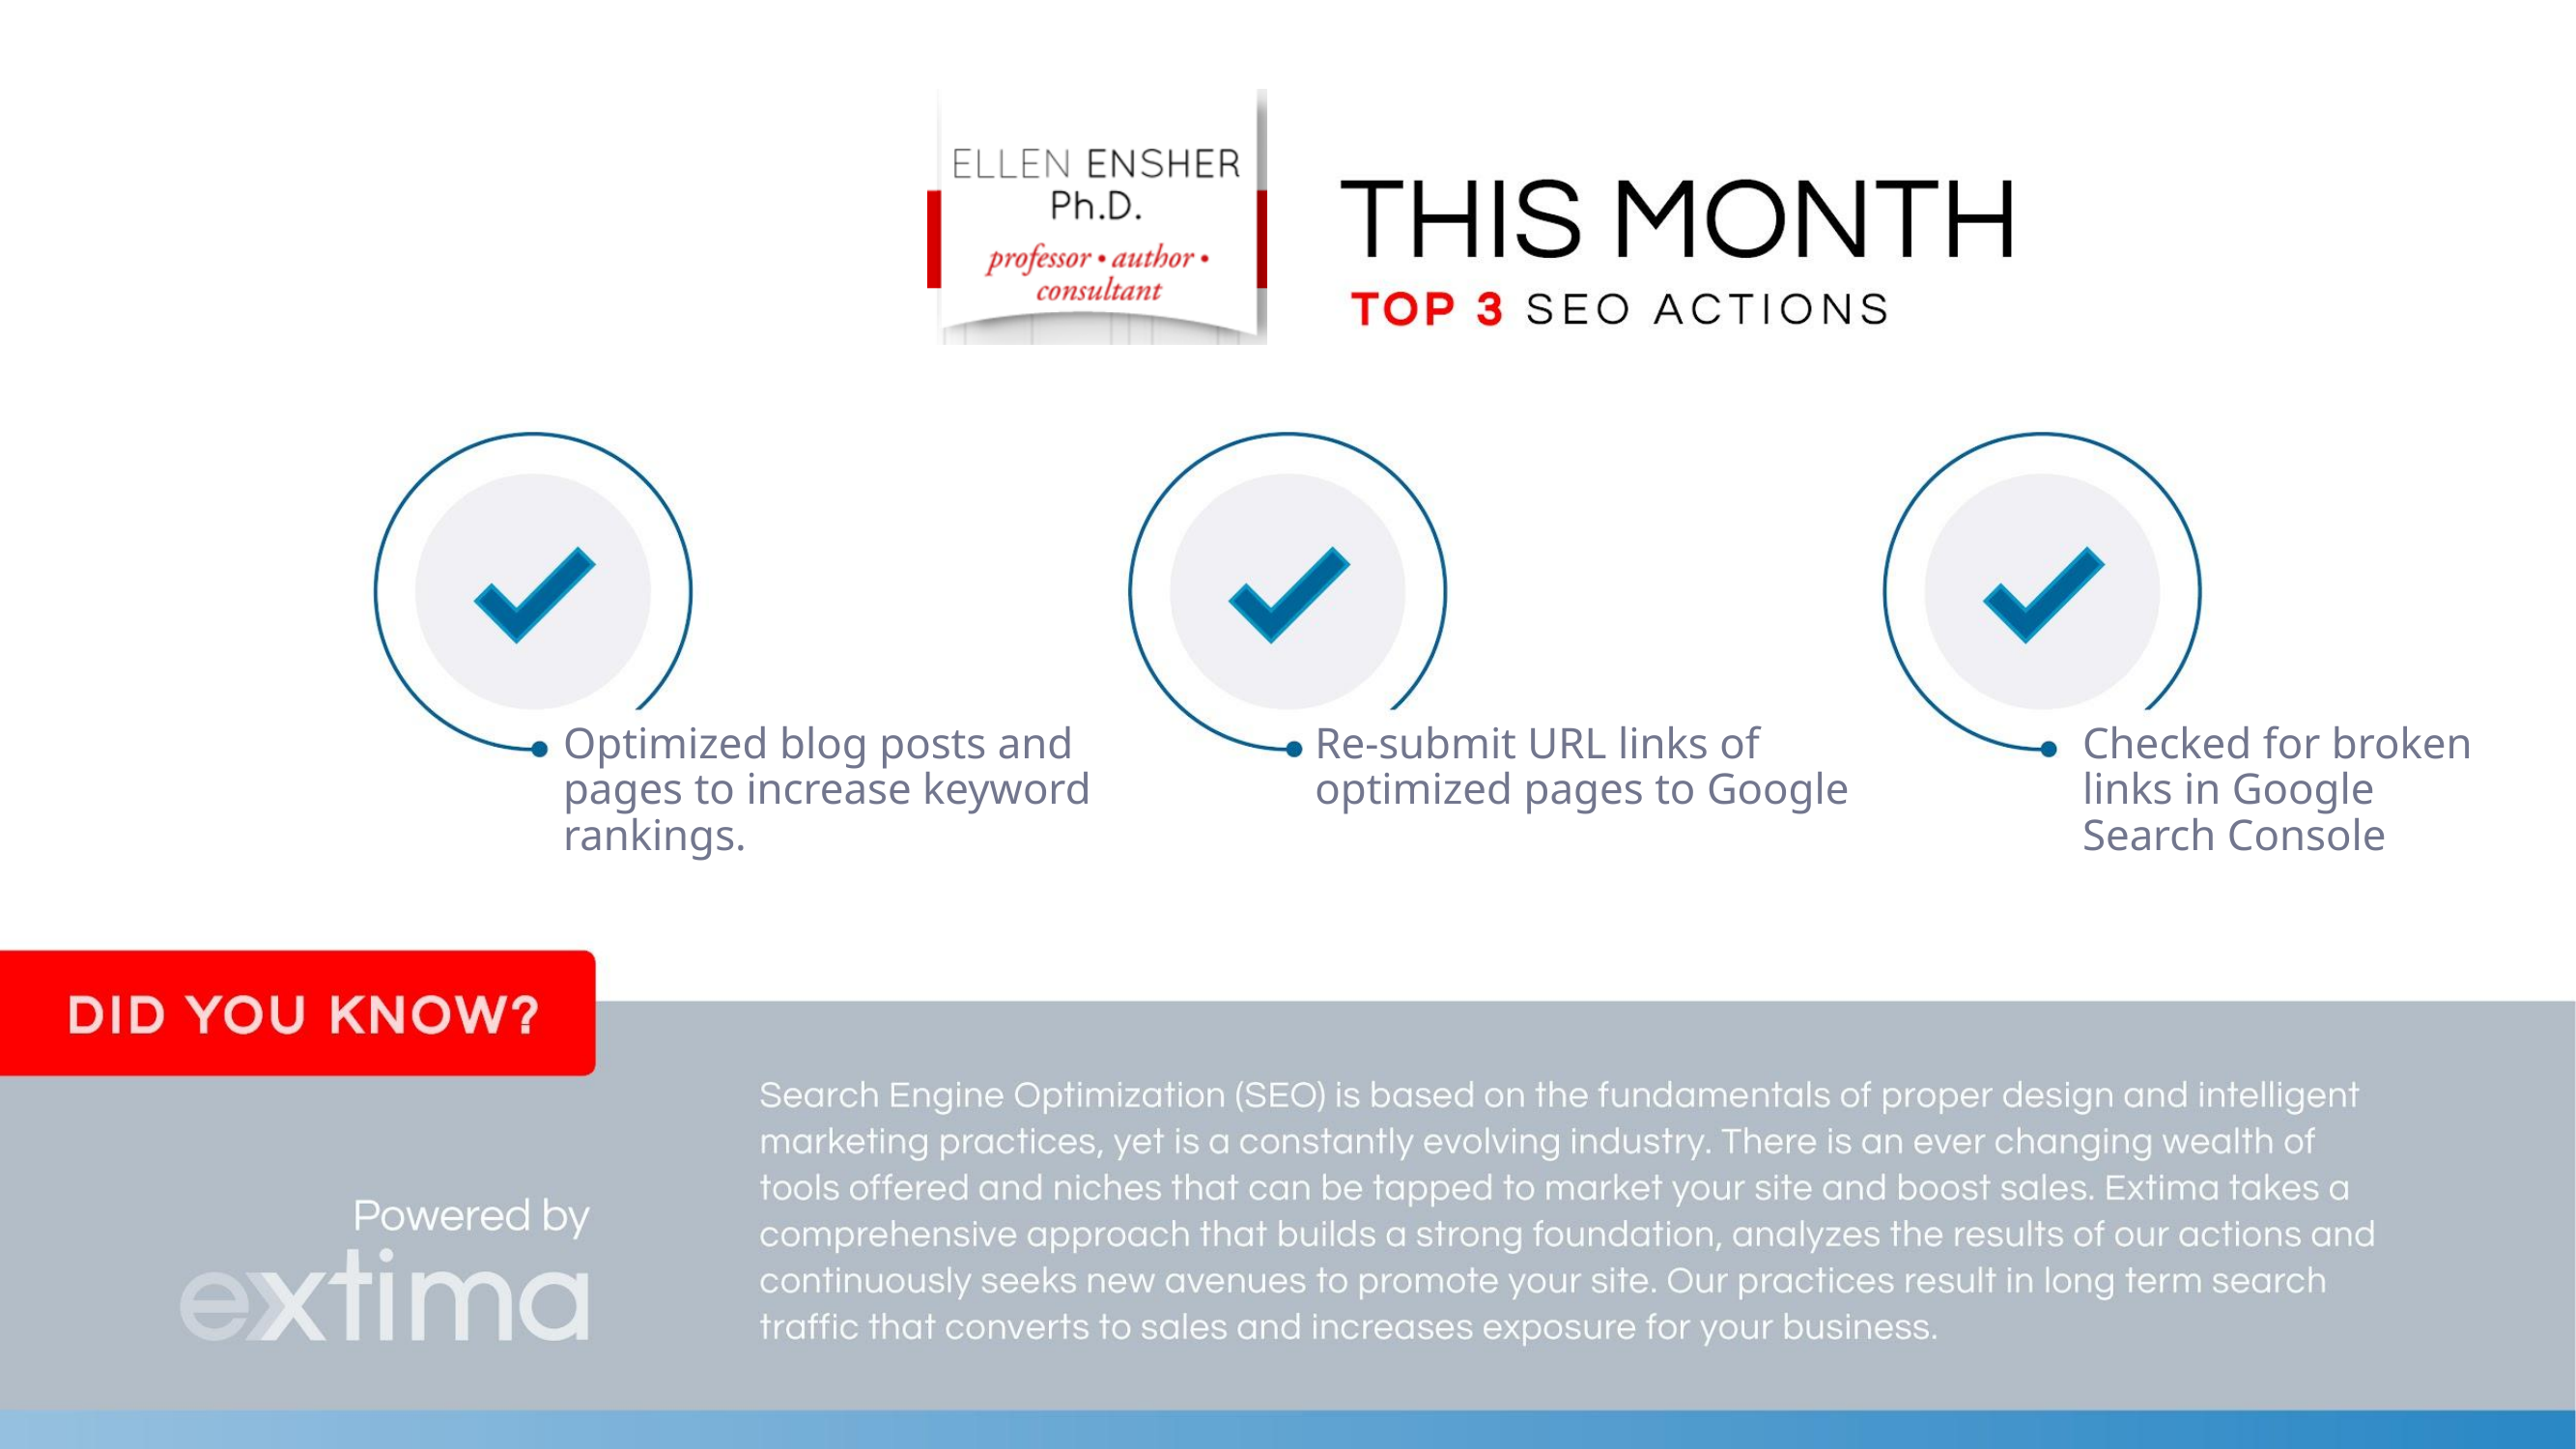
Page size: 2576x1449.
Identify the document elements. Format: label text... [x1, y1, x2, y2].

text_box Re-submit URL links of optimized pages to Google [1315, 722, 1869, 979]
picture [0, 0, 2576, 1449]
text_box Checked for broken links in Google Search Console [2081, 722, 2479, 979]
text_box Optimized blog posts and pages to increase keyword rankings. [563, 722, 1118, 979]
